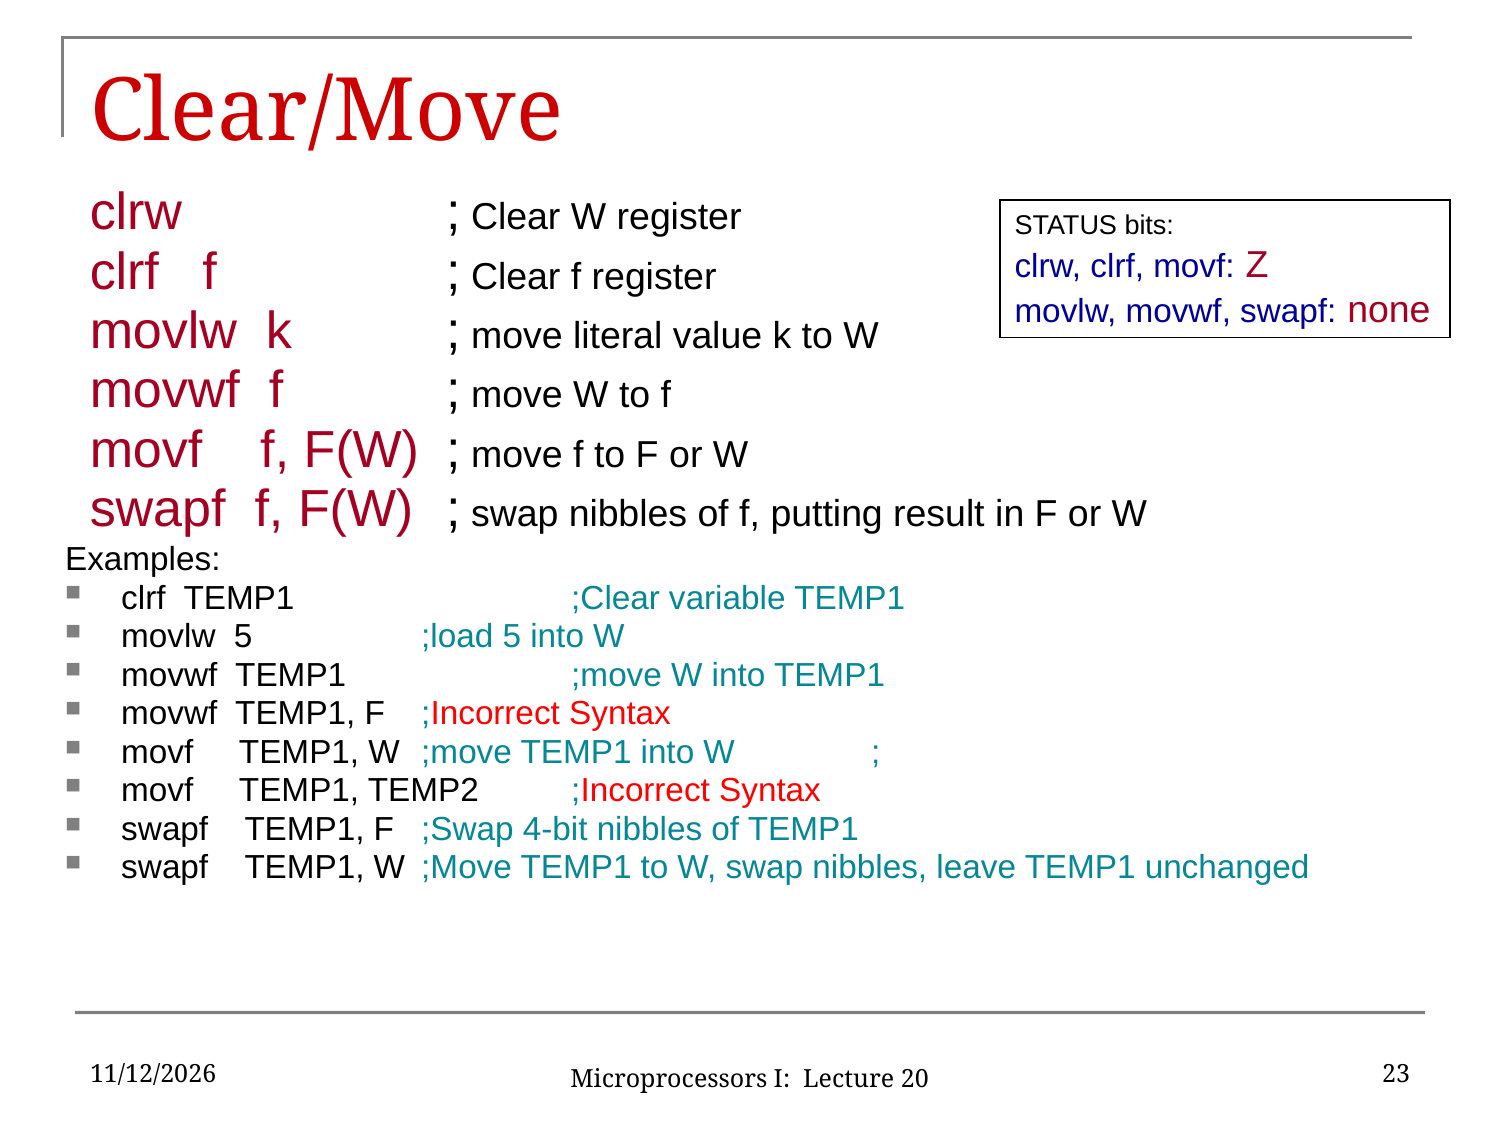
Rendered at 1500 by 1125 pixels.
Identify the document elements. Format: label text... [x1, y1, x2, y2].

list Examples: clrf TEMP1 ;Clear variable TEMP1 movlw 5 ;load 5 into W movwf TEMP1 ;move W into TEMP1 movwf TEMP1, F ;Incorrect Syntax movf TEMP1, W ;move TEMP1 into W ; movf TEMP1, TEMP2 ;Incorrect Syntax swapf TEMP1, F ;Swap 4-bit nibbles of TEMP1 swapf TEMP1, W ;Move TEMP1 to W, swap nibbles, leave TEMP1 unchanged [50, 537, 1438, 900]
title Clear/Move [75, 45, 1425, 163]
slide_number 23 [1074, 1023, 1426, 1100]
text_box STATUS bits: clrw, clrf, movf: Z movlw, movwf, swapf: none [999, 199, 1450, 338]
text_box clrw ; Clear W register clrf f ; Clear f register movlw k ; move literal value k to W movwf f ; move W to f movf f, F(W) ; move f to F or W swapf f, F(W) ; swap nibbles of f, putting result in F or W [75, 174, 1450, 513]
footer Microprocessors I: Lecture 20 [512, 1024, 988, 1101]
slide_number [74, 1023, 426, 1100]
